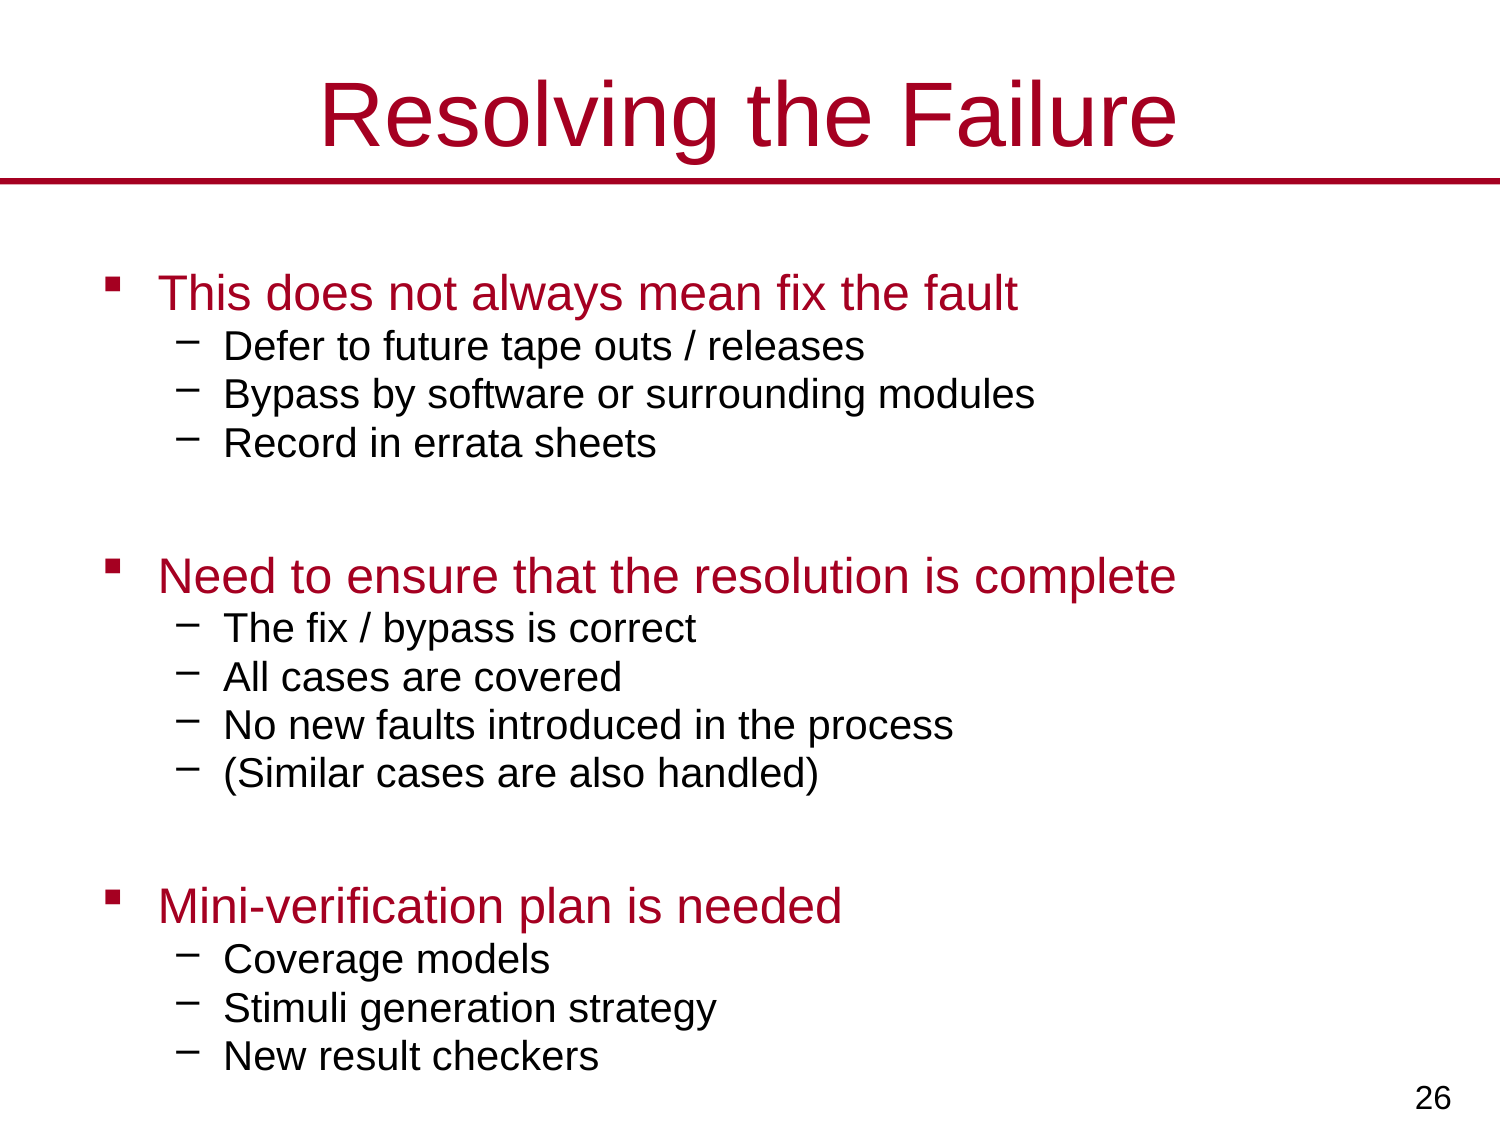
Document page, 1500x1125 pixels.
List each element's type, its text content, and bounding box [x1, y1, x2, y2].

list This does not always mean fix the fault Defer to future tape outs / releases Bypass by software or surrounding modules Record in errata sheets Need to ensure that the resolution is complete The fix / bypass is correct All cases are covered No new faults introduced in the process (Similar cases are also handled) Mini-verification plan is needed Coverage models Stimuli generation strategy New result checkers [85, 264, 1431, 1048]
title Resolving the Failure [0, 44, 1500, 175]
